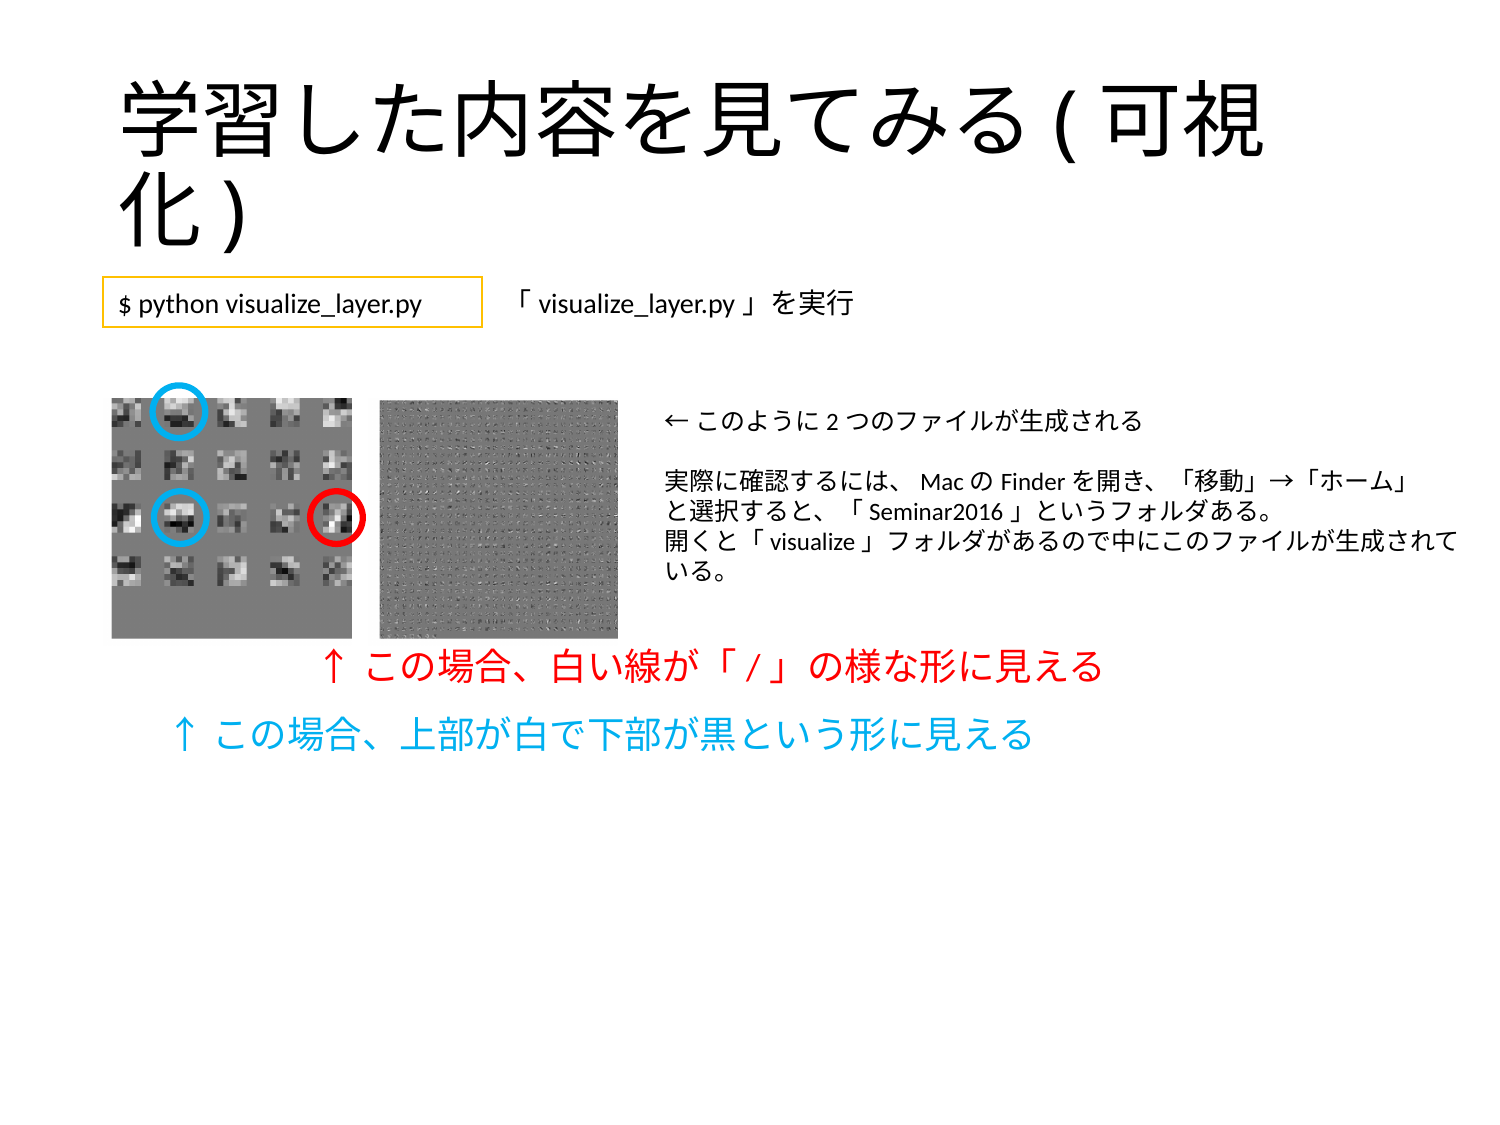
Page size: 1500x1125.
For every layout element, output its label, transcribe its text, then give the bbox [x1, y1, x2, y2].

picture [103, 398, 352, 646]
text_box $ python visualize_layer.py [102, 276, 483, 328]
text_box ↑この場合、白い線が「/」の様な形に見える [300, 635, 1121, 696]
text_box [352, 495, 364, 541]
title 学習した内容を見てみる(可視化) [103, 59, 1397, 278]
text_box [155, 384, 203, 398]
picture [157, 398, 201, 434]
text_box 「visualize_layer.py」を実行 [489, 278, 870, 327]
text_box ←このように2つのファイルが生成される 実際に確認するには、MacのFinderを開き、「移動」→「ホーム」 と選択すると、「Seminar2016」というフォルダある。 開くと「visualize」フォルダがあるので中にこのファイルが生成されて いる。 [649, 398, 1475, 593]
picture [368, 398, 618, 646]
text_box ↑この場合、上部が白で下部が黒という形に見える [151, 704, 1052, 764]
